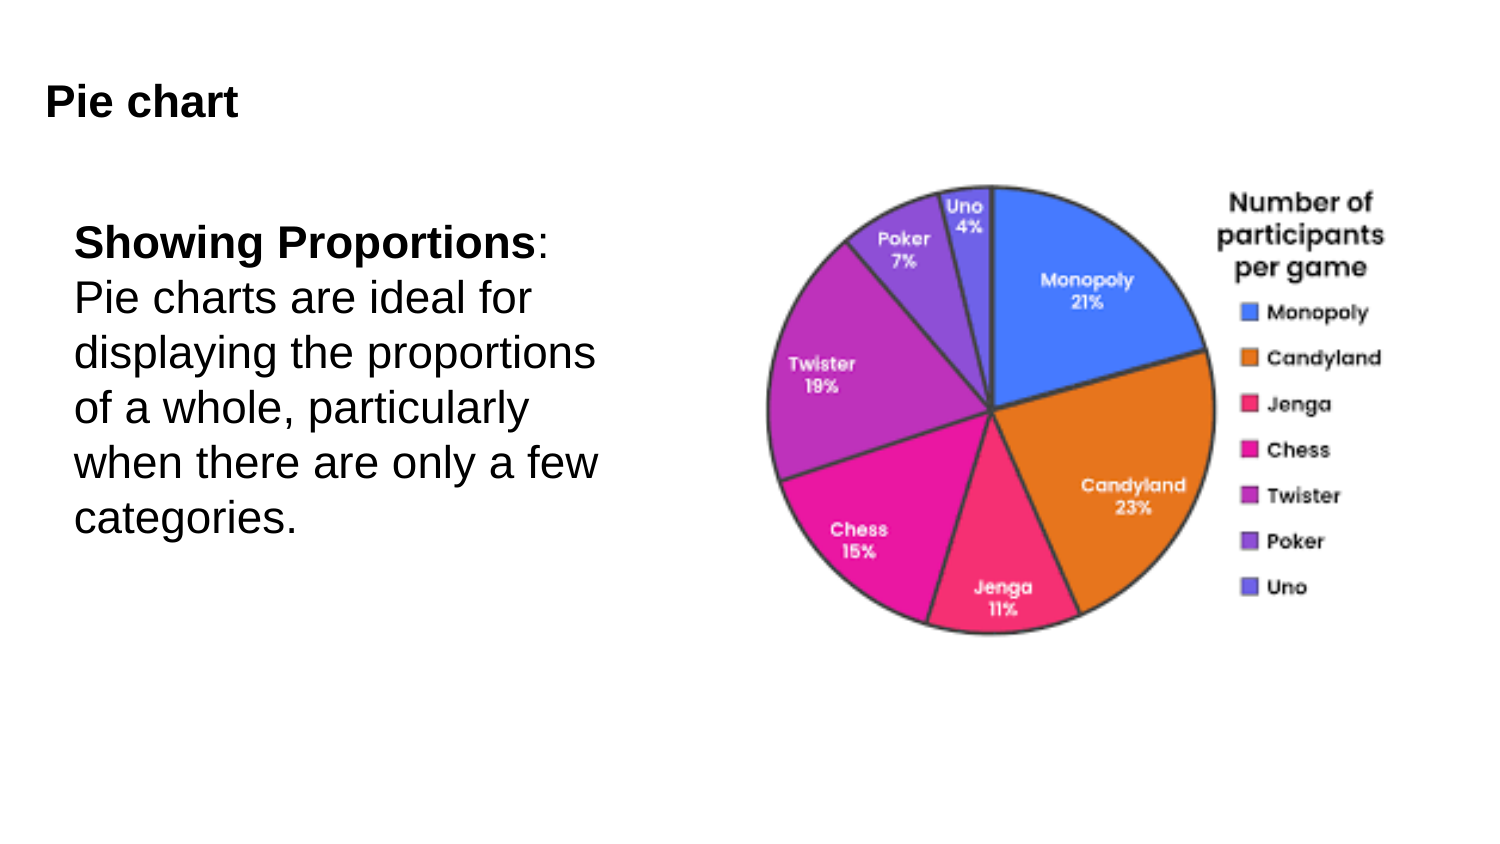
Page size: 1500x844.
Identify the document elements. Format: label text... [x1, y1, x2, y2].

picture [765, 183, 1394, 640]
text_box Pie chart [30, 57, 718, 143]
text_box Showing Proportions: Pie charts are ideal for displaying the proportions of a whole, particularly when there are only a few categories. [58, 197, 629, 558]
